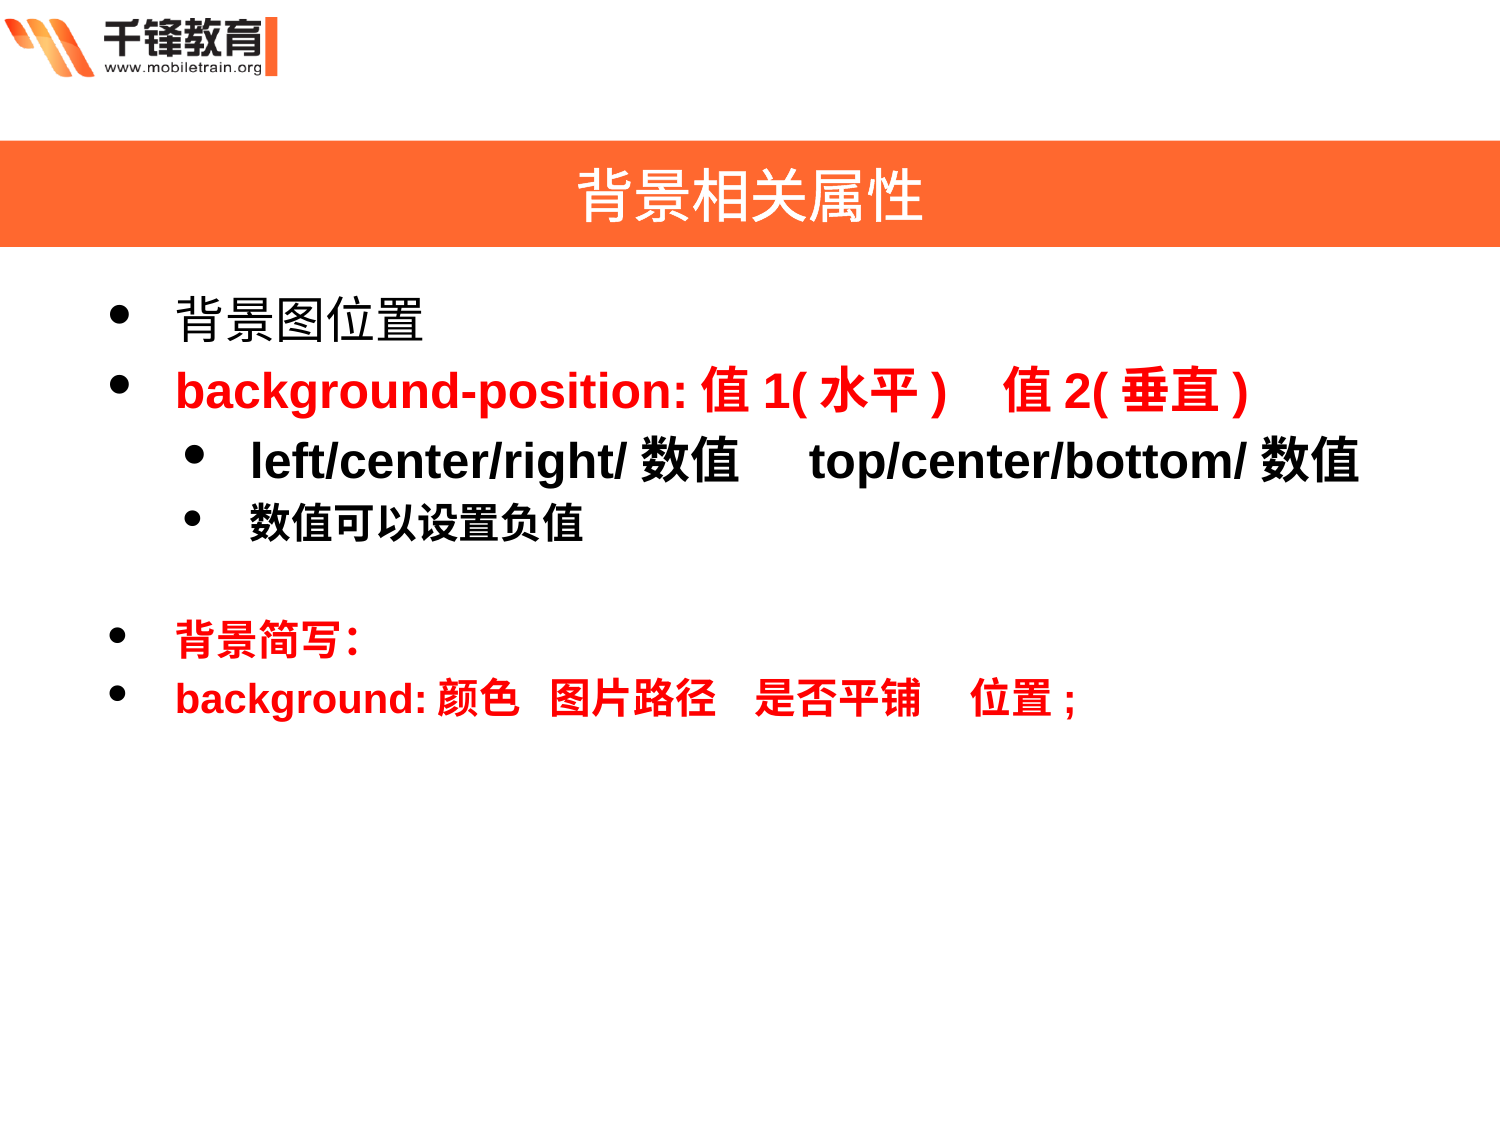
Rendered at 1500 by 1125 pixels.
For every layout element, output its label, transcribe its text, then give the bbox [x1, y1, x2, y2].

text_box 背景图位置 background-position:值1(水平) 值2(垂直) left/center/right/数值 top/center/bottom/数值 数值可以设置负值 背景简写： background:颜色 图片路径 是否平铺 位置; [70, 281, 1421, 1125]
picture [3, 18, 261, 79]
text_box 背景相关属性 [0, 140, 1500, 247]
